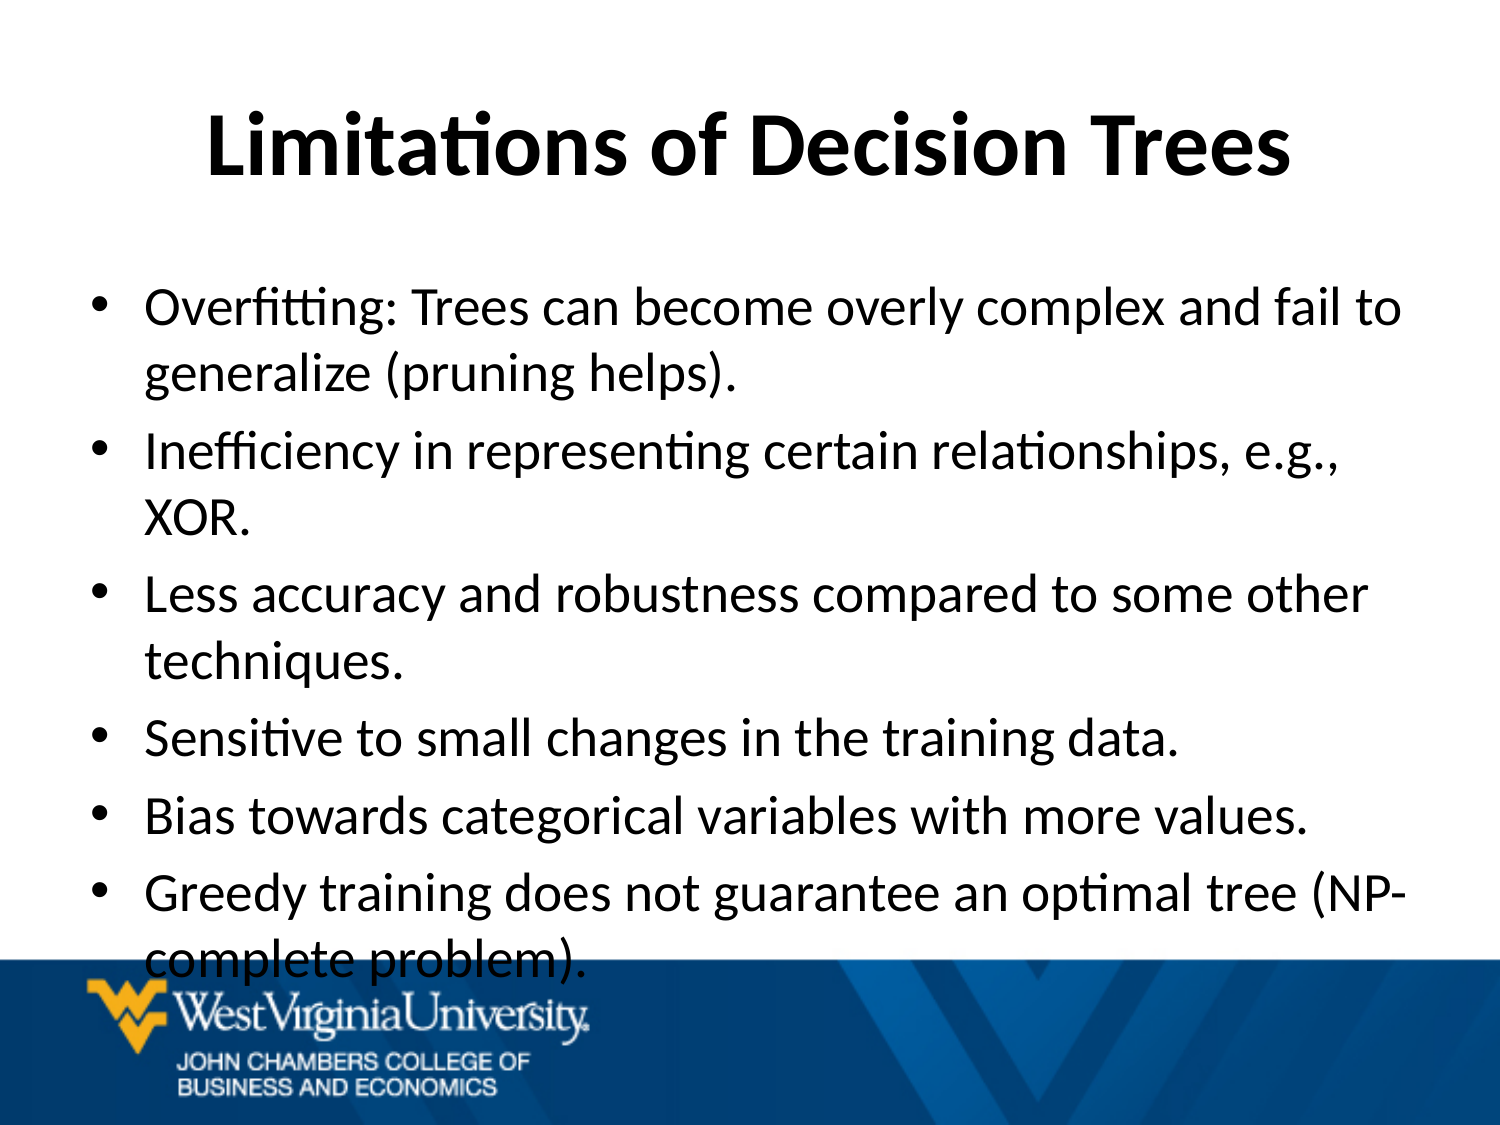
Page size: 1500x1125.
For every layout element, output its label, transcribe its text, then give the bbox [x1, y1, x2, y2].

picture [0, 0, 1500, 1125]
list Overfitting: Trees can become overly complex and fail to generalize (pruning helps). Inefficiency in representing certain relationships, e.g., XOR. Less accuracy and robustness compared to some other techniques. Sensitive to small changes in the training data. Bias towards categorical variables with more values. Greedy training does not guarantee an optimal tree (NP-complete problem). [75, 262, 1425, 1005]
title Limitations of Decision Trees [75, 45, 1425, 233]
